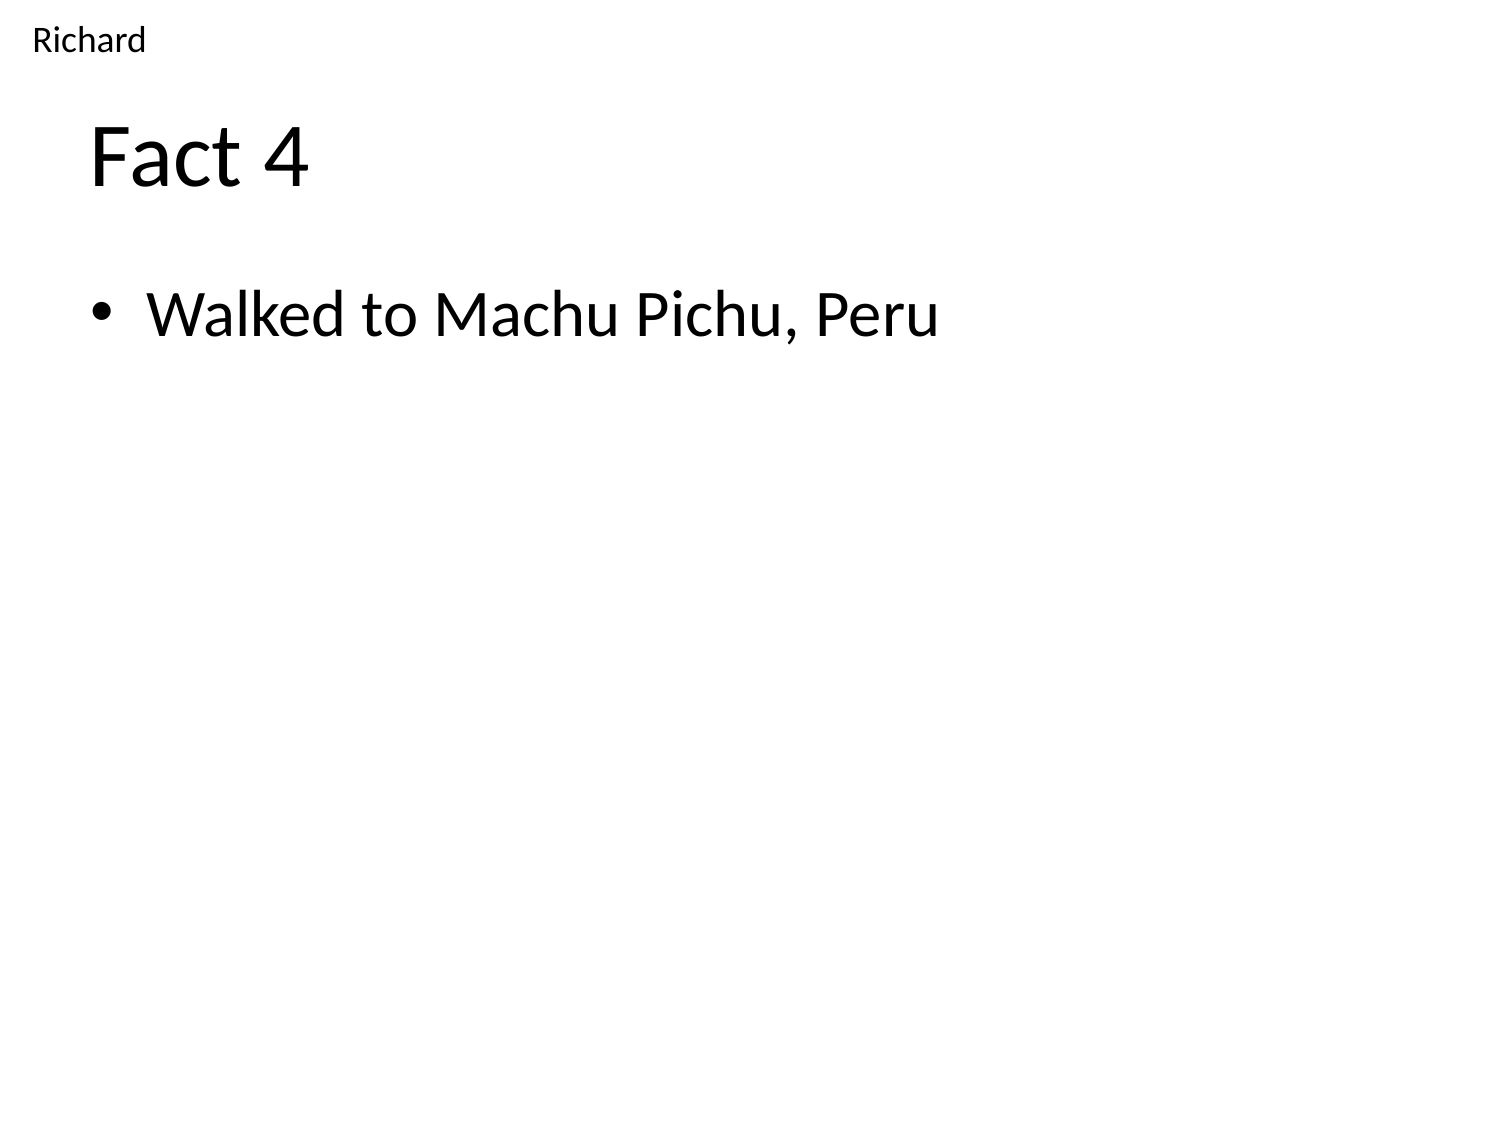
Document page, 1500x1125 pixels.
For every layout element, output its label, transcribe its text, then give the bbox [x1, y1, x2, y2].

title Fact 4 [74, 67, 1425, 233]
list Walked to Machu Pichu, Peru [75, 262, 1425, 1005]
